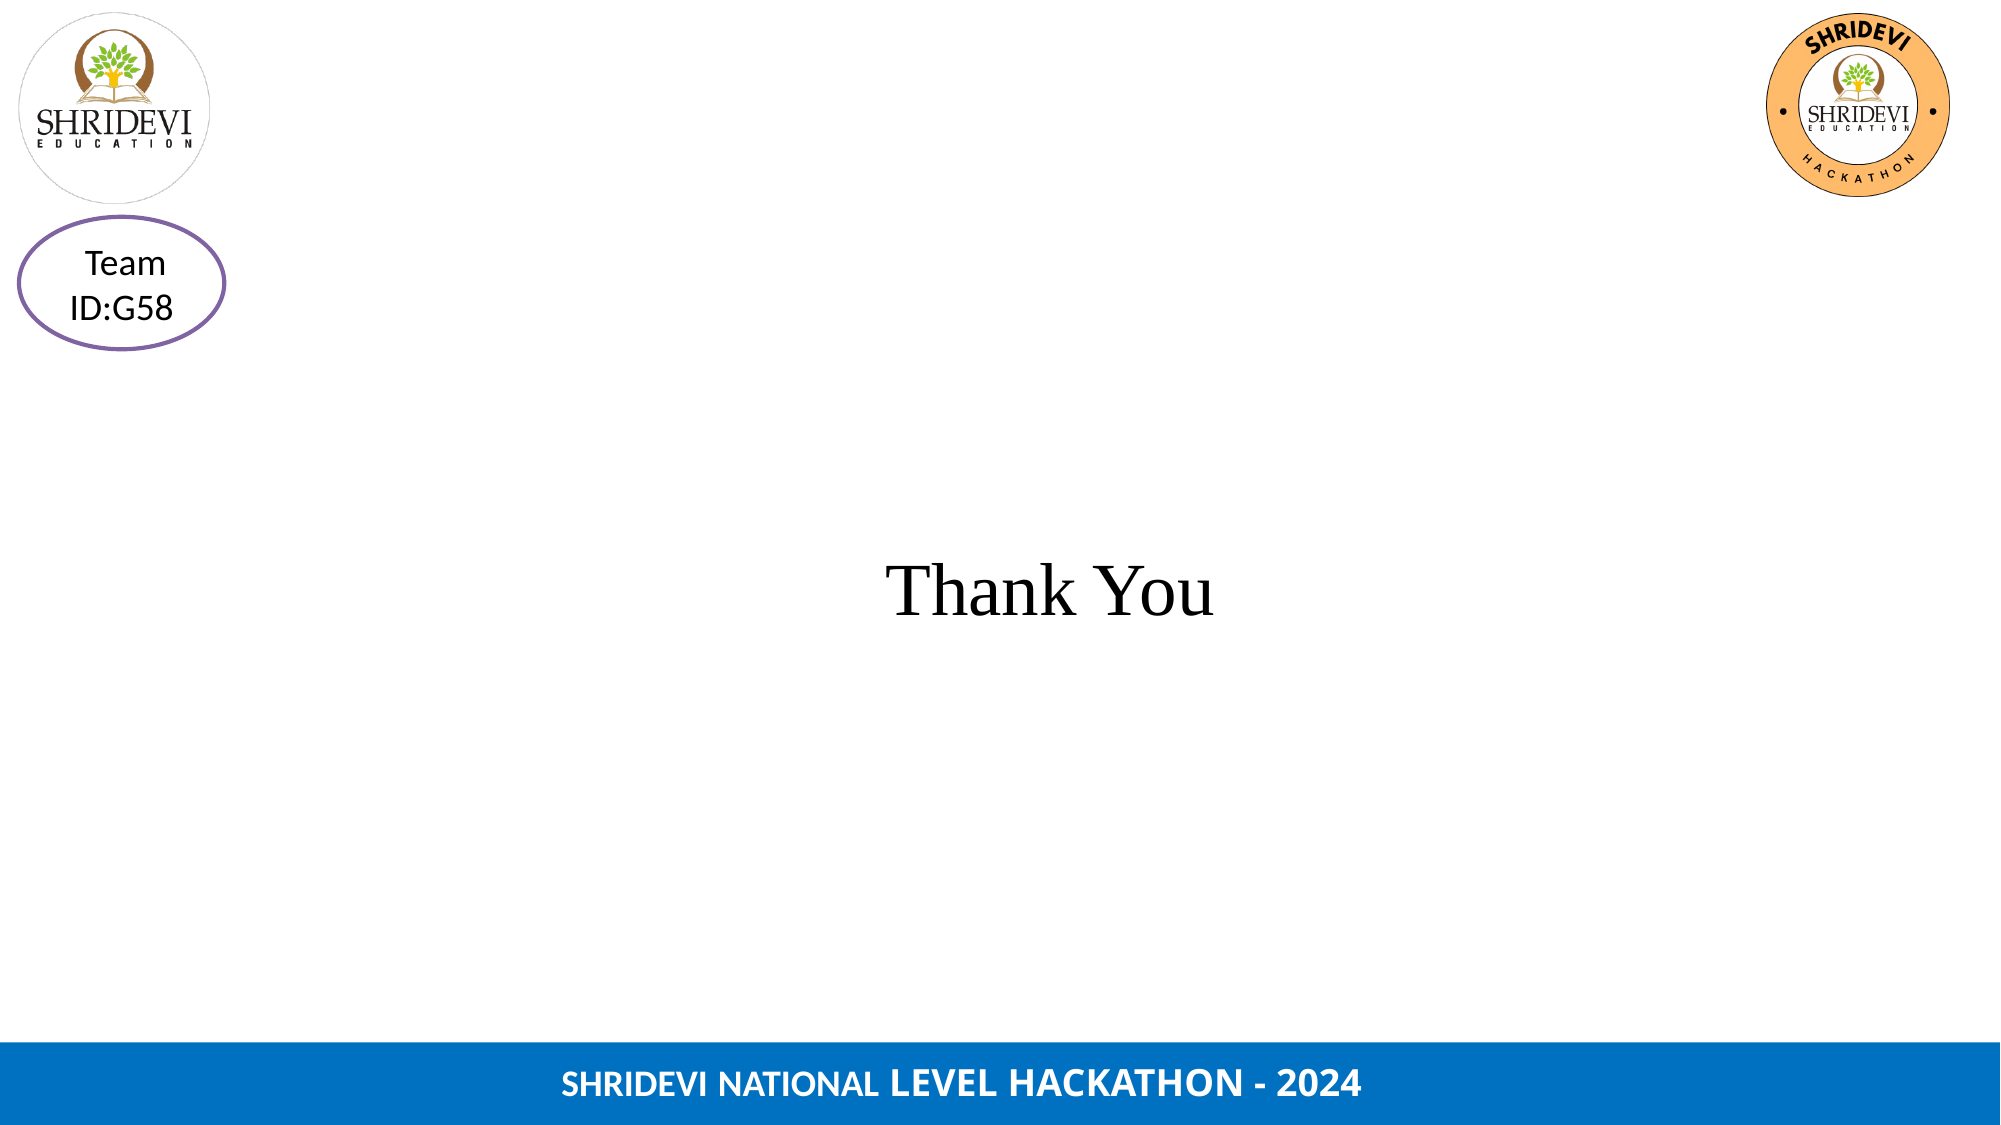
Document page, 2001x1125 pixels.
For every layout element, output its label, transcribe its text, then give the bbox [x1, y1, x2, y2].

text_box Team ID:G58 [16, 218, 227, 352]
title Thank You [149, 423, 1951, 748]
picture [1766, 13, 1951, 197]
footer SHRIDEVI NATIONAL LEVEL HACKATHON - 2024 [490, 1051, 1434, 1111]
text_box [0, 1042, 2000, 1125]
picture [12, 6, 216, 210]
